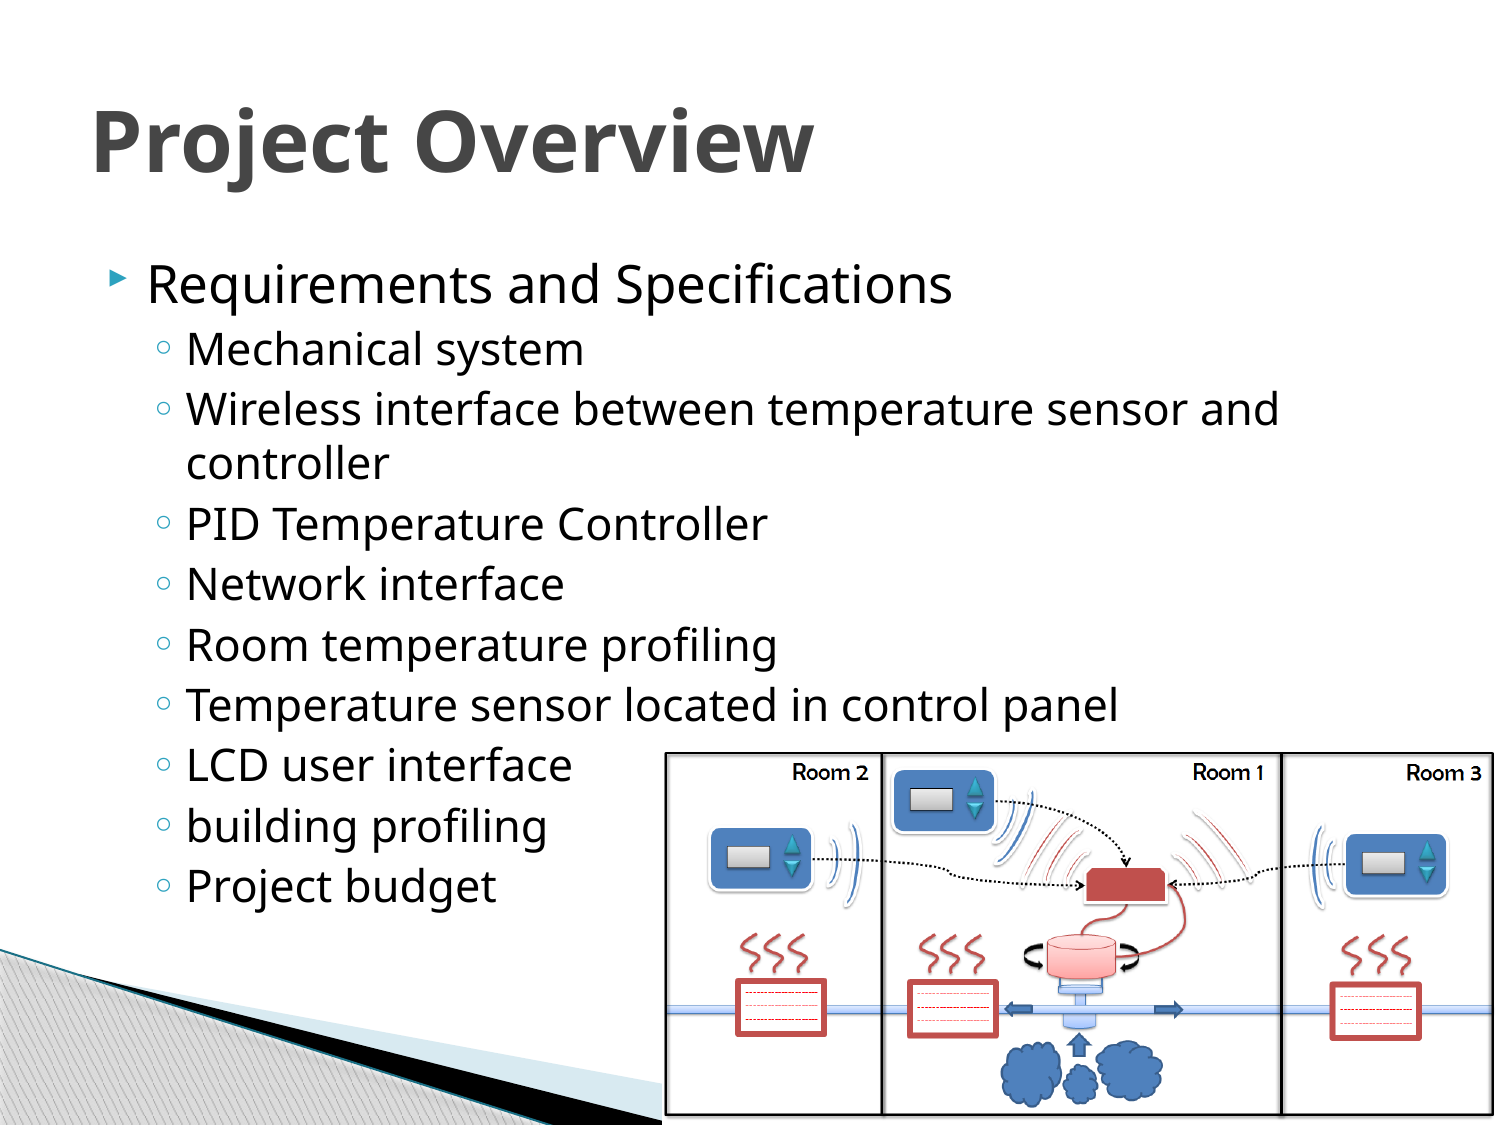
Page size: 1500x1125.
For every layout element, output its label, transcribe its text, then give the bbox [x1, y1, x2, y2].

list Requirements and Specifications Mechanical system Wireless interface between temperature sensor and controller PID Temperature Controller Network interface Room temperature profiling Temperature sensor located in control panel LCD user interface building profiling Project budget [75, 243, 1425, 925]
picture [662, 747, 1500, 1125]
title Project Overview [75, 45, 1425, 233]
